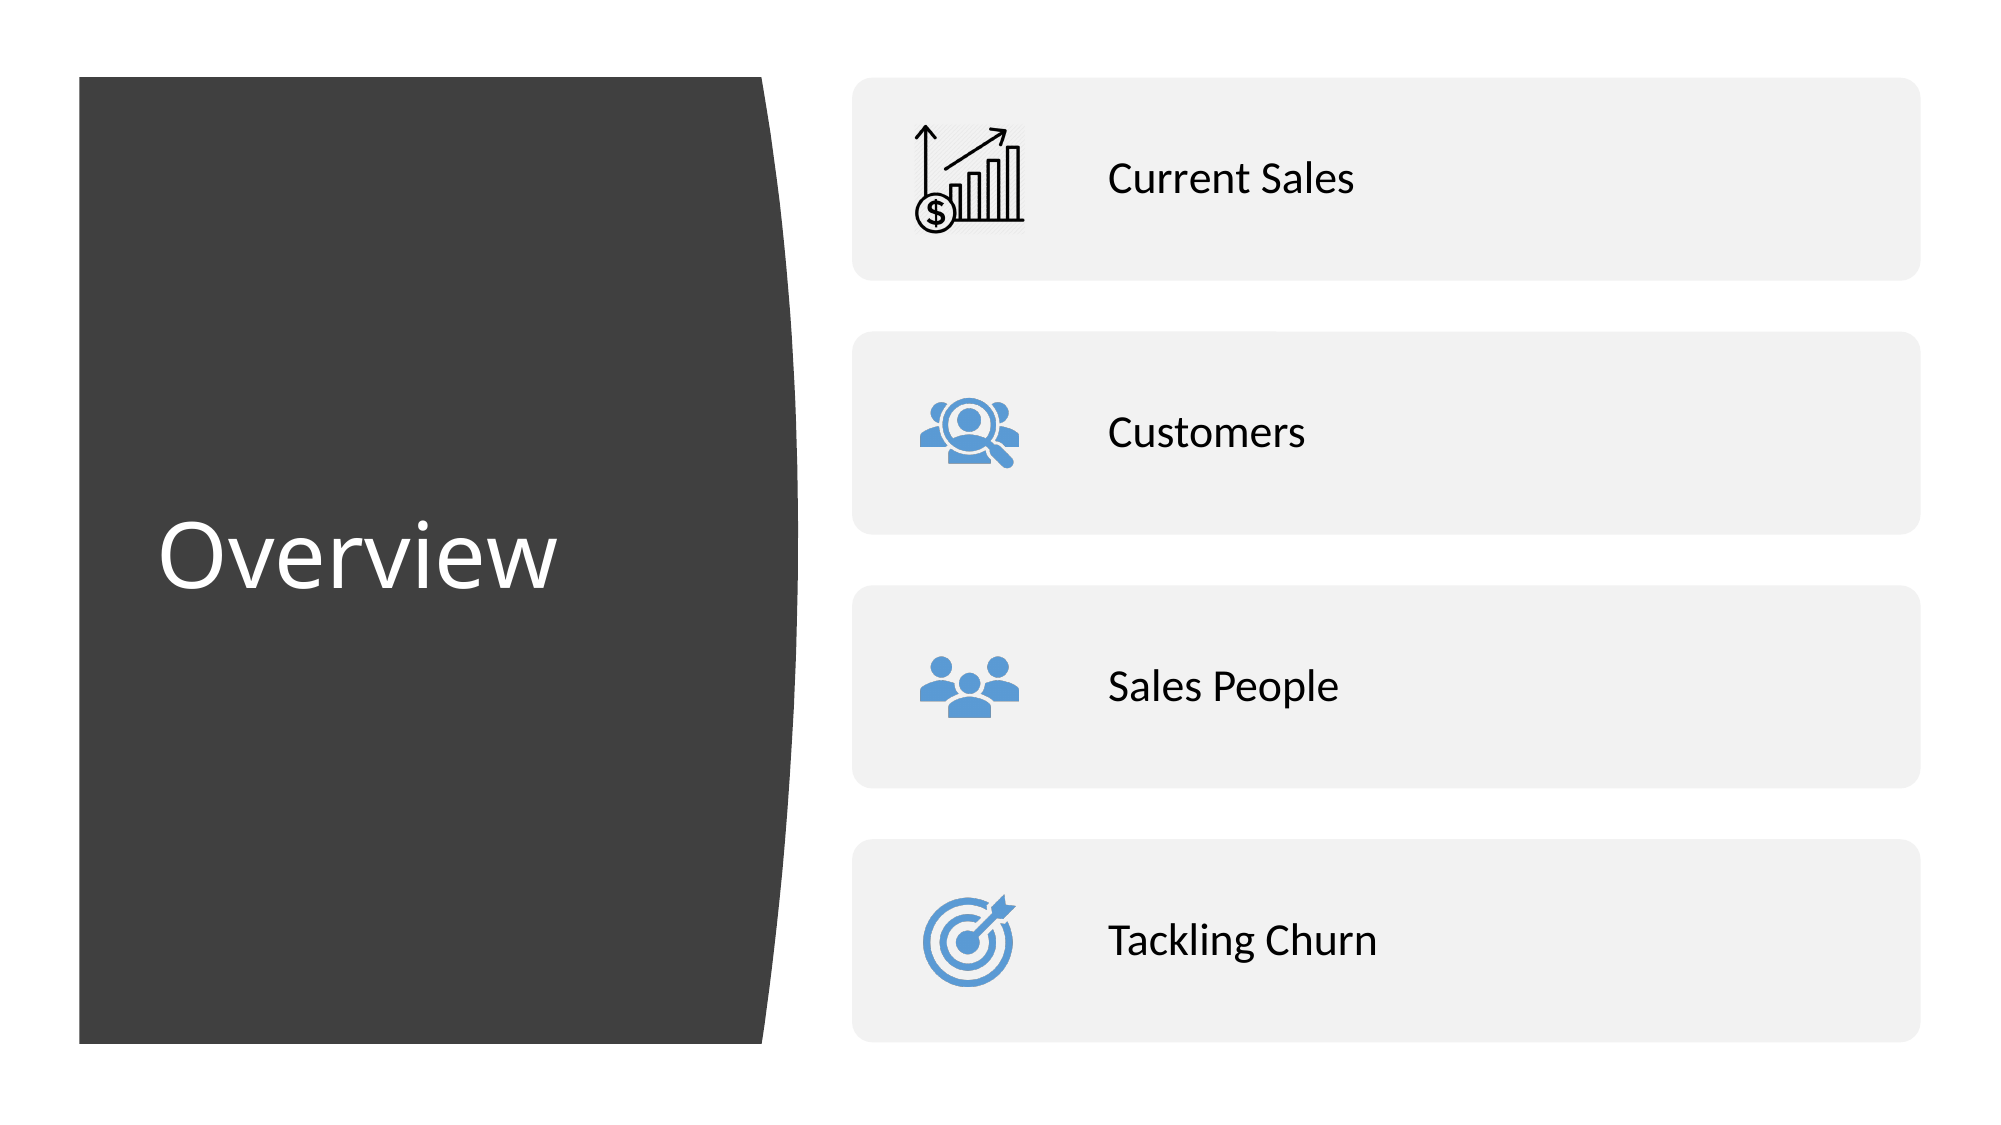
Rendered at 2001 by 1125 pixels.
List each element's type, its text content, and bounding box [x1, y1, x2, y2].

text_box [78, 76, 800, 1045]
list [852, 77, 1921, 1043]
title Overview [141, 166, 702, 953]
